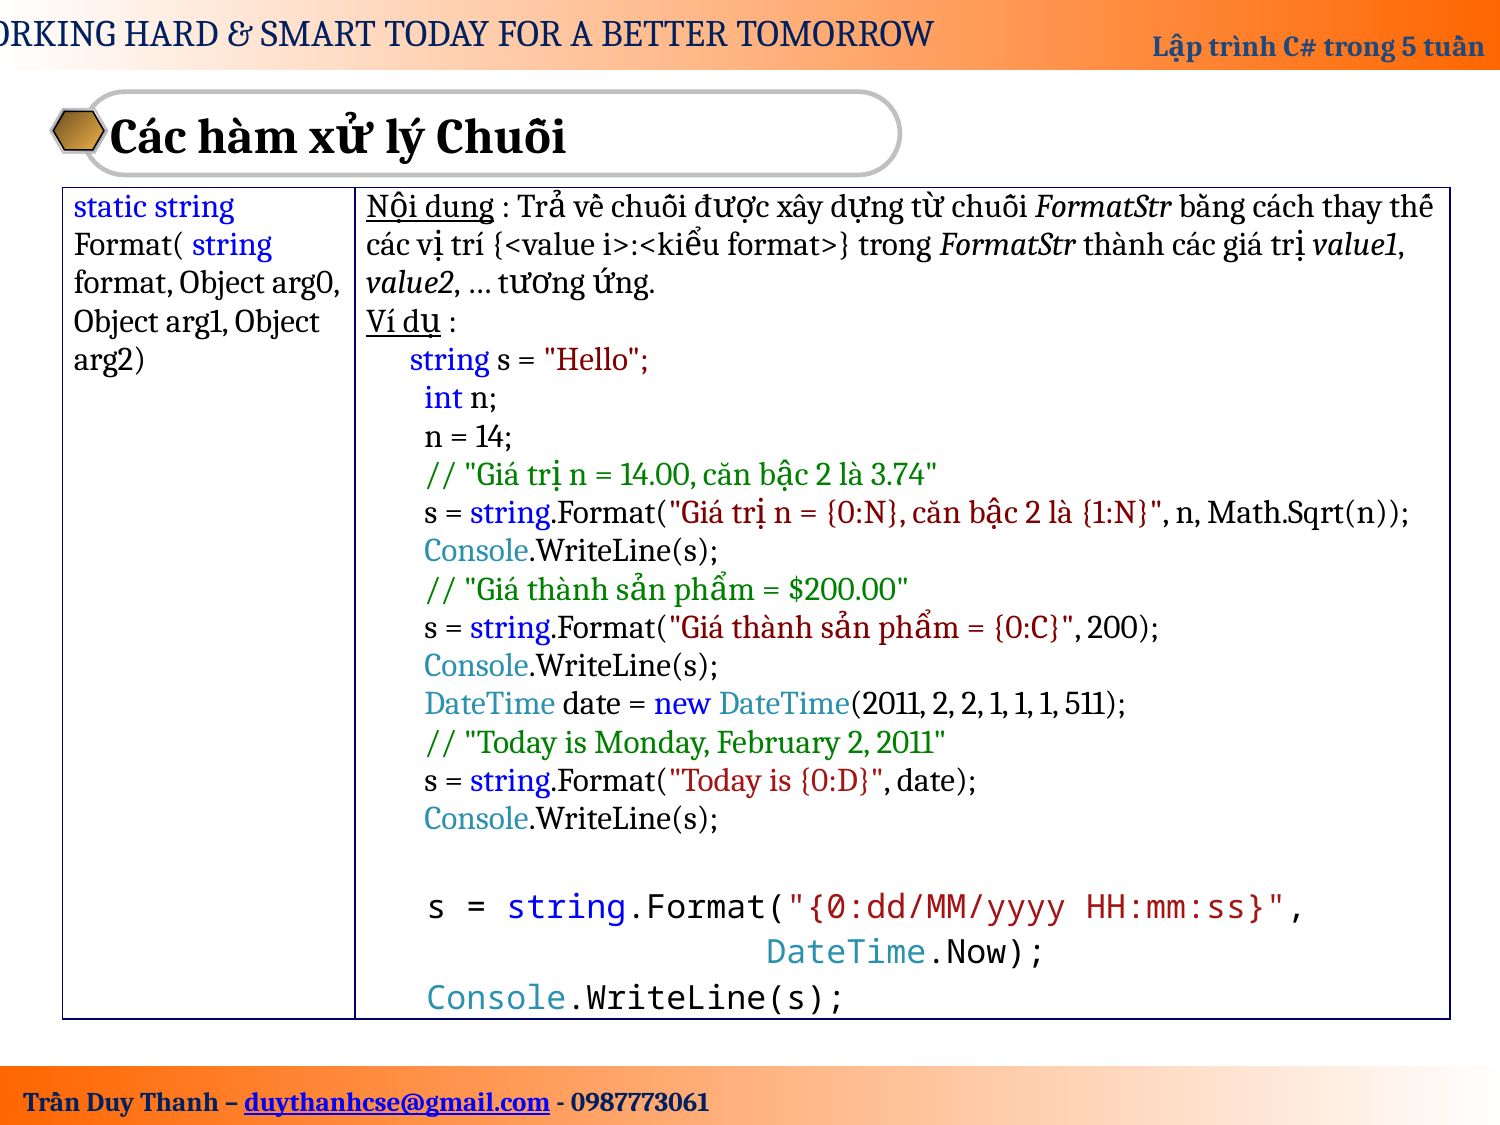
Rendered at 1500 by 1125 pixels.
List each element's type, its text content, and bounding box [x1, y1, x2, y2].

table_header Nội dung : Trả về chuỗi được xây dựng từ chuỗi FormatStr bằng cách thay thế các vị trí {<value i>:<kiểu format>} trong FormatStr thành các giá trị value1, value2, … tương ứng. Ví dụ : string s = "Hello"; int n; n = 14; // "Giá trị n = 14.00, căn bậc 2 là 3.74" s = string.Format("Giá trị n = {0:N}, căn bậc 2 là {1:N}", n, Math.Sqrt(n)); Console.WriteLine(s); // "Giá thành sản phẩm = $200.00" s = string.Format("Giá thành sản phẩm = {0:C}", 200); Console.WriteLine(s); DateTime date = new DateTime(2011, 2, 2, 1, 1, 1, 511); // "Today is Monday, February 2, 2011" s = string.Format("Today is {0:D}", date); Console.WriteLine(s); s = string.Format("{0:dd/MM/yyyy HH:mm:ss}", DateTime.Now); Console.WriteLine(s); [356, 188, 1449, 1018]
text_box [1207, 0, 1211, 70]
table_header static string Format( string format, Object arg0, Object arg1, Object arg2) [63, 188, 354, 1018]
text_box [49, 91, 901, 176]
